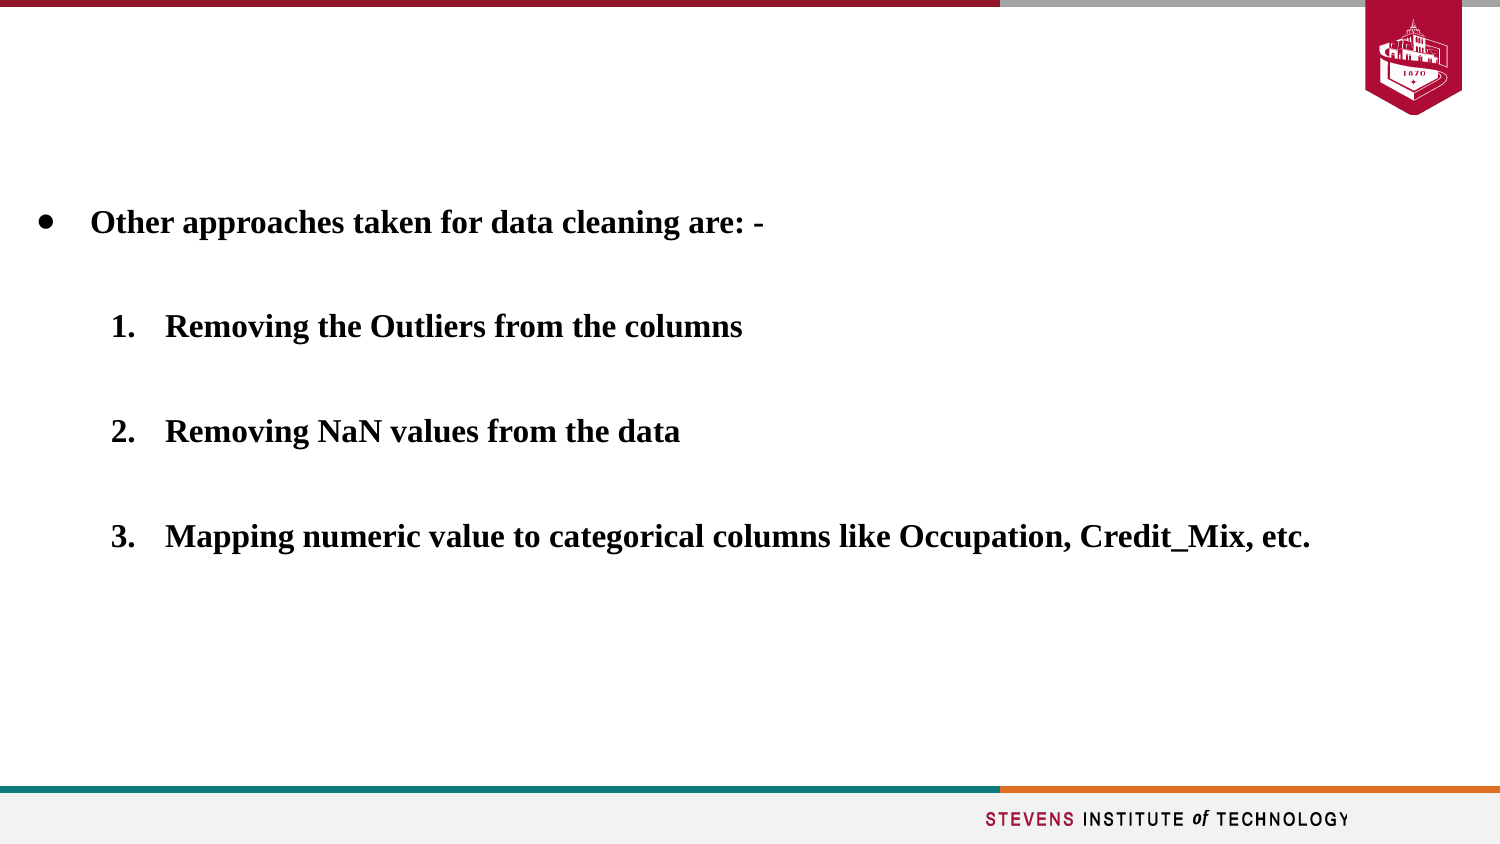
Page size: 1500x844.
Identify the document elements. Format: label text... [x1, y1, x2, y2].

picture [1365, 0, 1462, 100]
picture [986, 810, 1347, 826]
list Other approaches taken for data cleaning are: - Removing the Outliers from the columns Removing NaN values from the data Mapping numeric value to categorical columns like Occupation, Credit_Mix, etc. [0, 100, 1467, 654]
